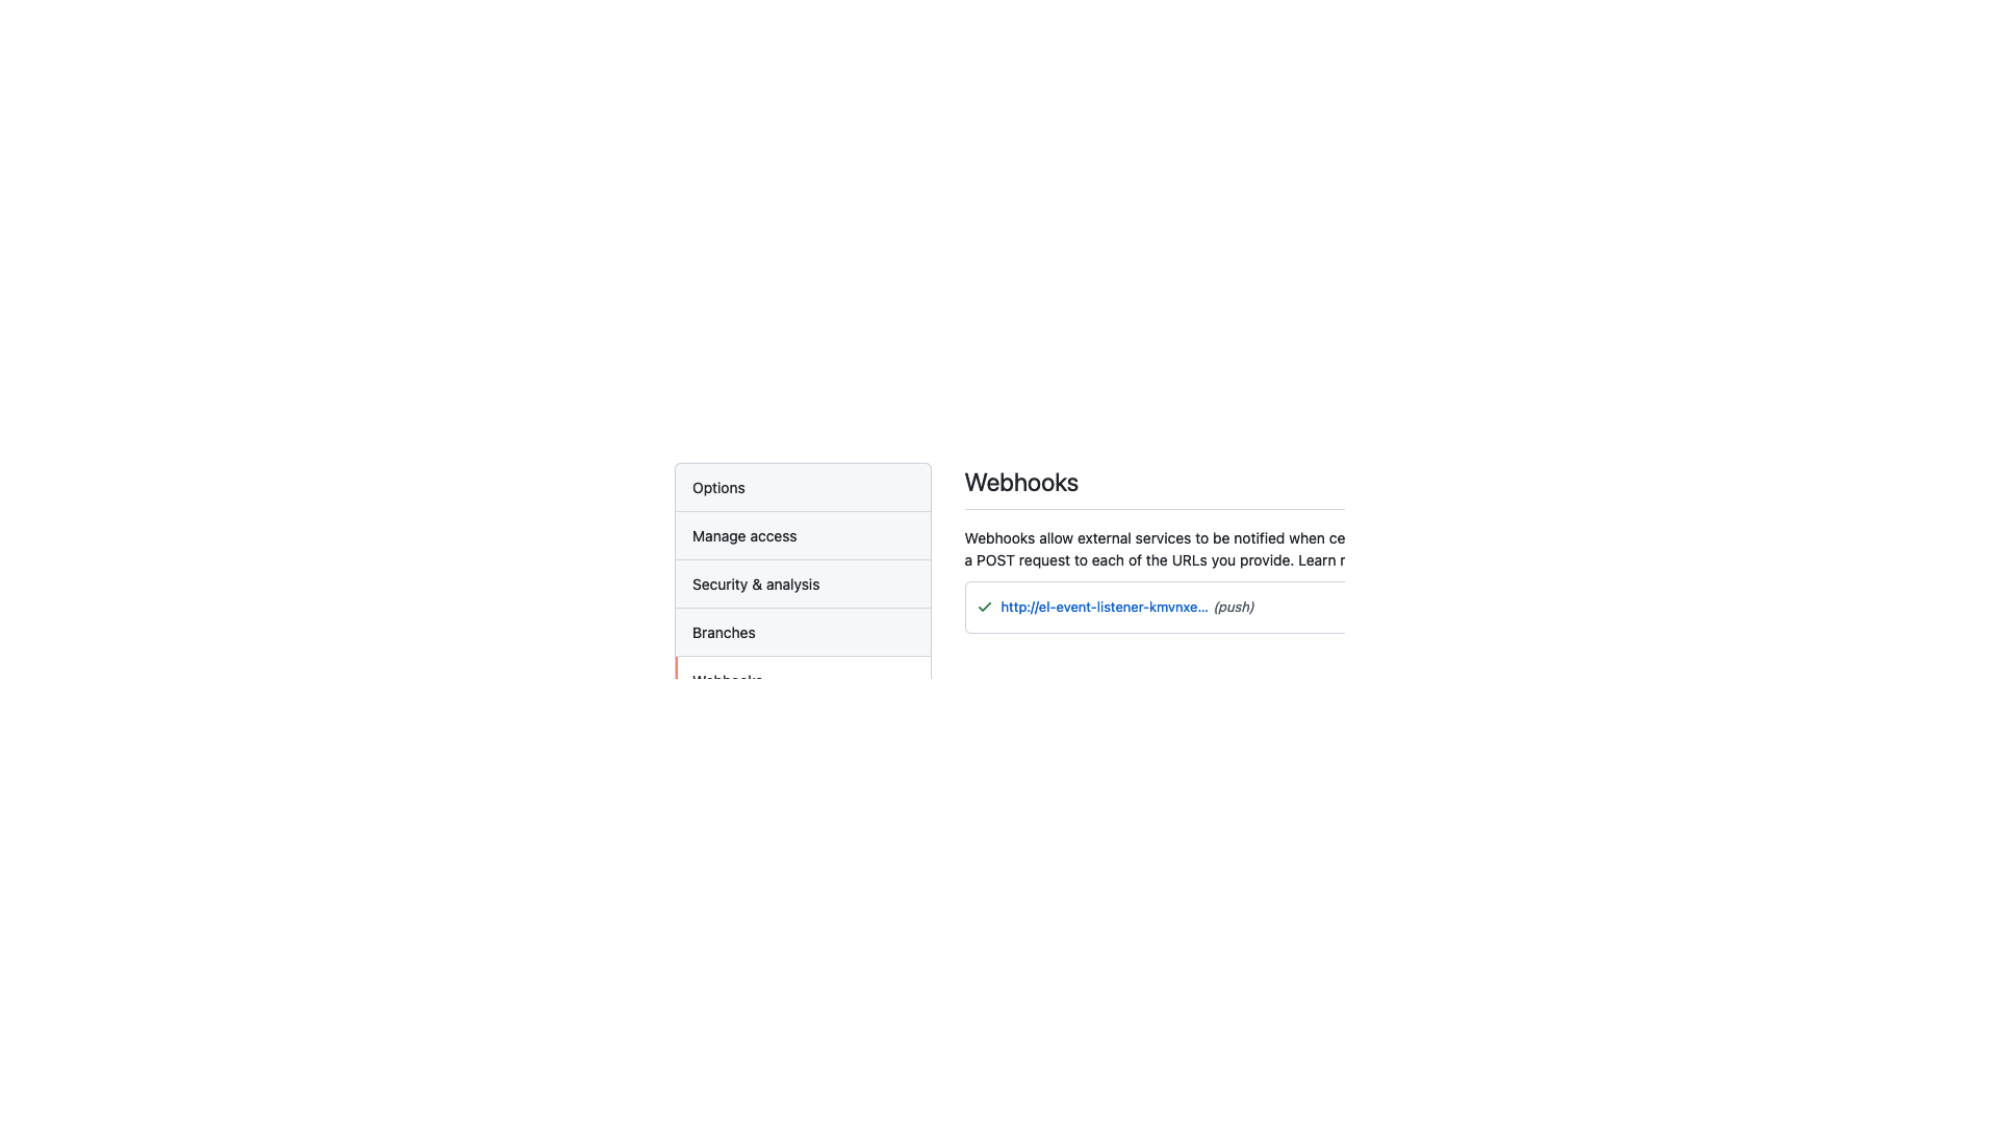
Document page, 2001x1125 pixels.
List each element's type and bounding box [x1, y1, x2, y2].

picture [655, 446, 1345, 679]
